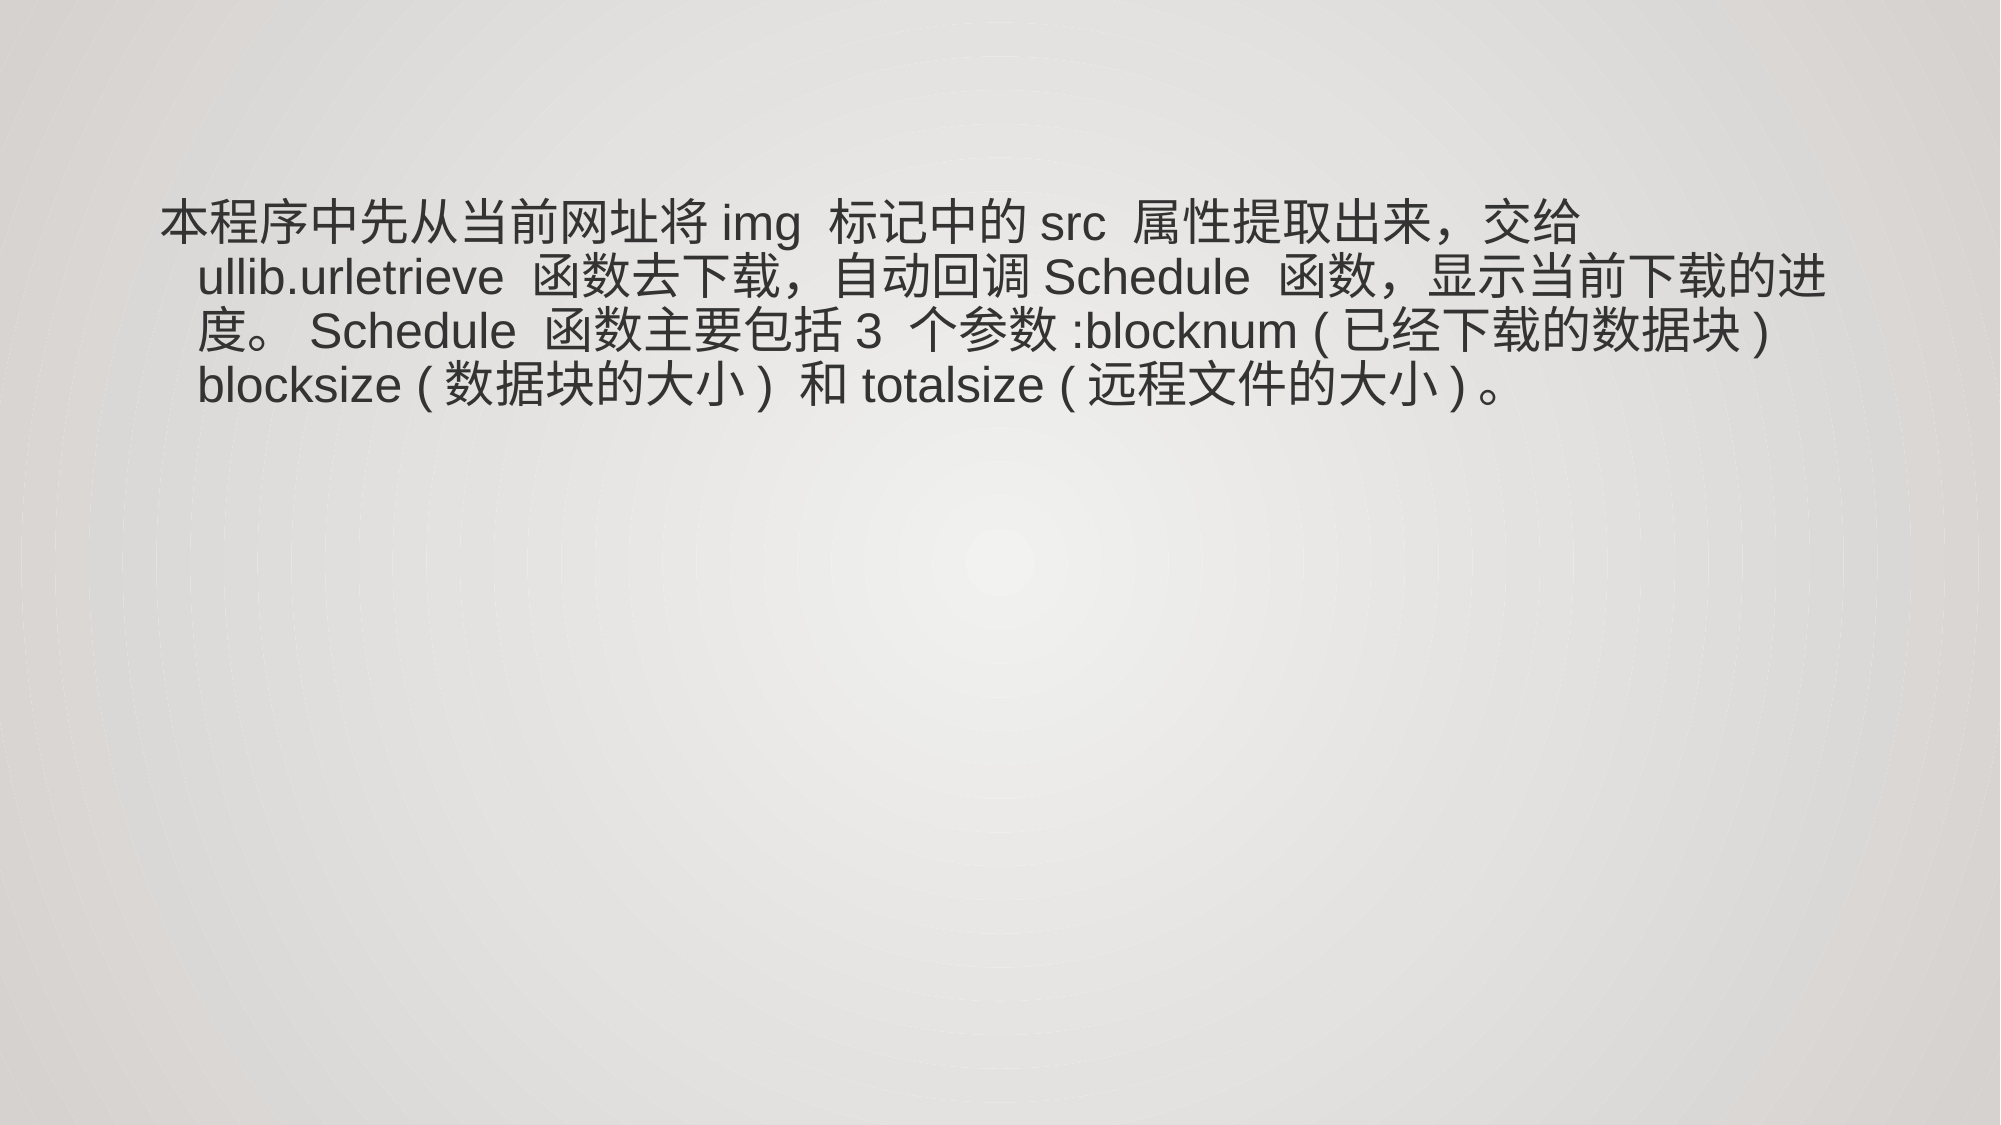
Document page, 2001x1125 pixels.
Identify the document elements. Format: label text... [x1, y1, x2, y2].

list 本程序中先从当前网址将img 标记中的src 属性提取出来，交给ullib.urletrieve 函数去下载，自动回调Schedule 函数，显示当前下载的进度。Schedule 函数主要包括3 个参数:blocknum (已经下载的数据块) blocksize (数据块的大小) 和totalsize (远程文件的大小)。 [144, 189, 1870, 904]
